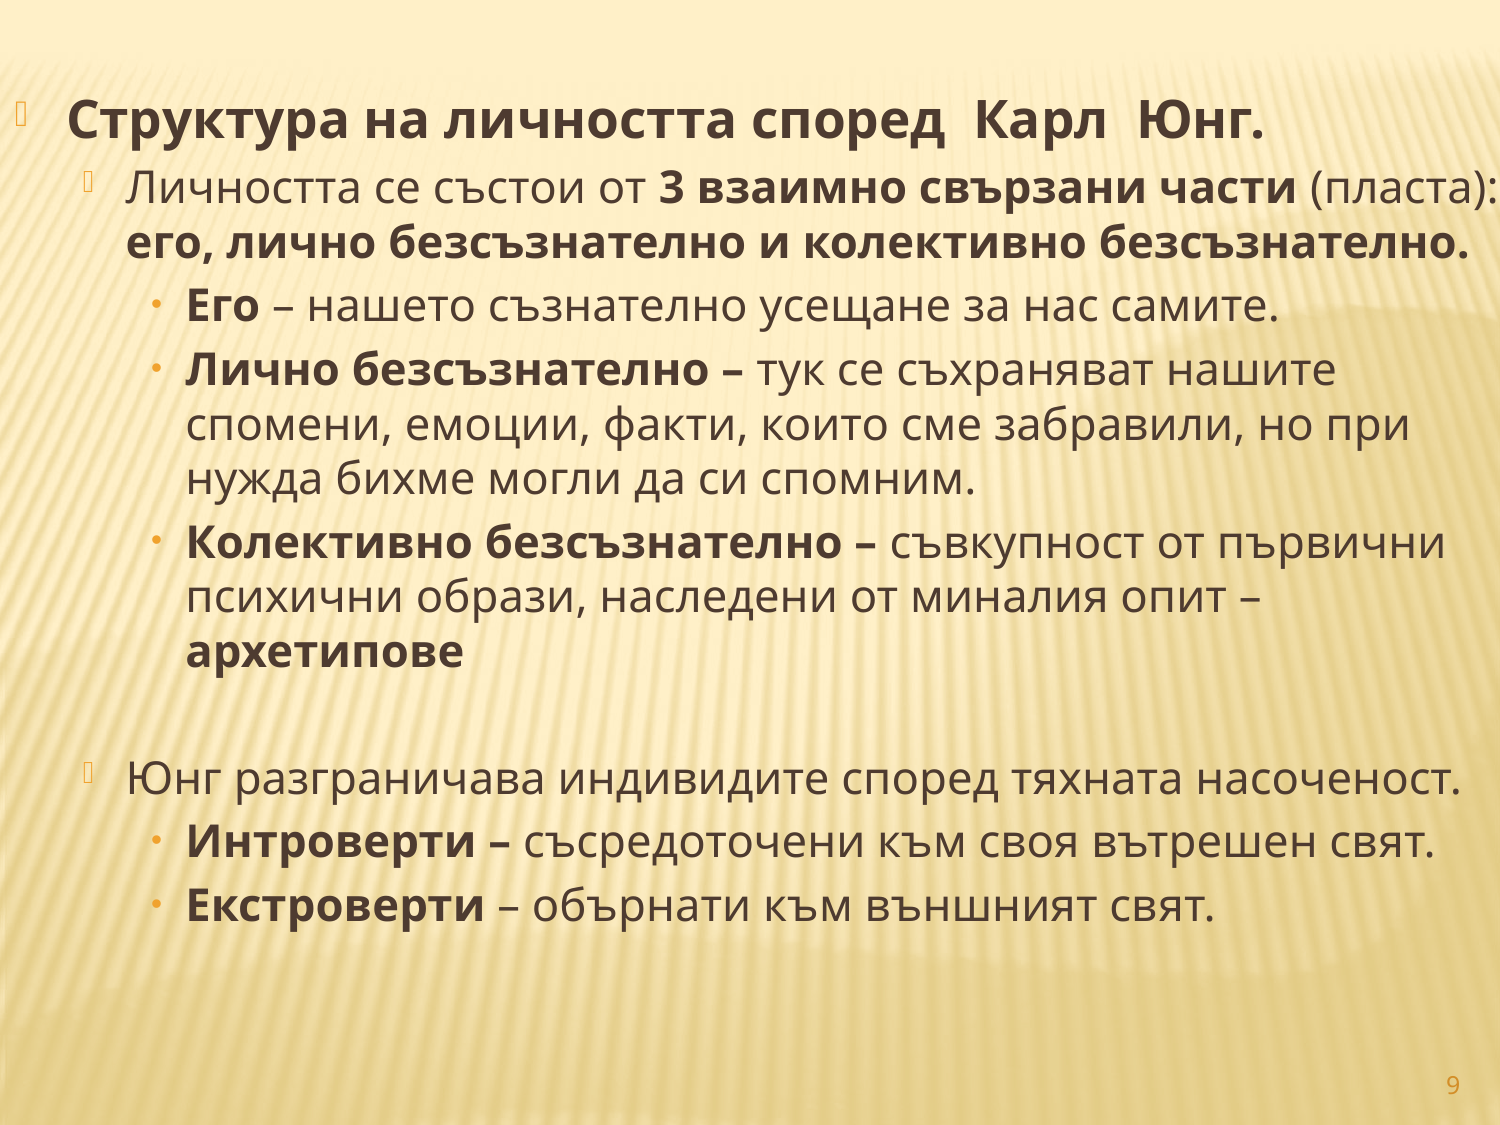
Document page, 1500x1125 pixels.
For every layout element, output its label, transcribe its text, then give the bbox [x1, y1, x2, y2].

slide_number 9 [1350, 1062, 1475, 1103]
text_box Структура на личността според Карл Юнг. Личността се състои от 3 взаимно свързани части (пласта): его, лично безсъзнателно и колективно безсъзнателно. Его – нашето съзнателно усещане за нас самите. Лично безсъзнателно – тук се съхраняват нашите спомени, емоции, факти, които сме забравили, но при нужда бихме могли да си спомним. Колективно безсъзнателно – съвкупност от първични психични образи, наследени от миналия опит – архетипове Юнг разграничава индивидите според тяхната насоченост. Интроверти – съсредоточени към своя вътрешен свят. Екстроверти – обърнати към външният свят. [0, 78, 1500, 1024]
